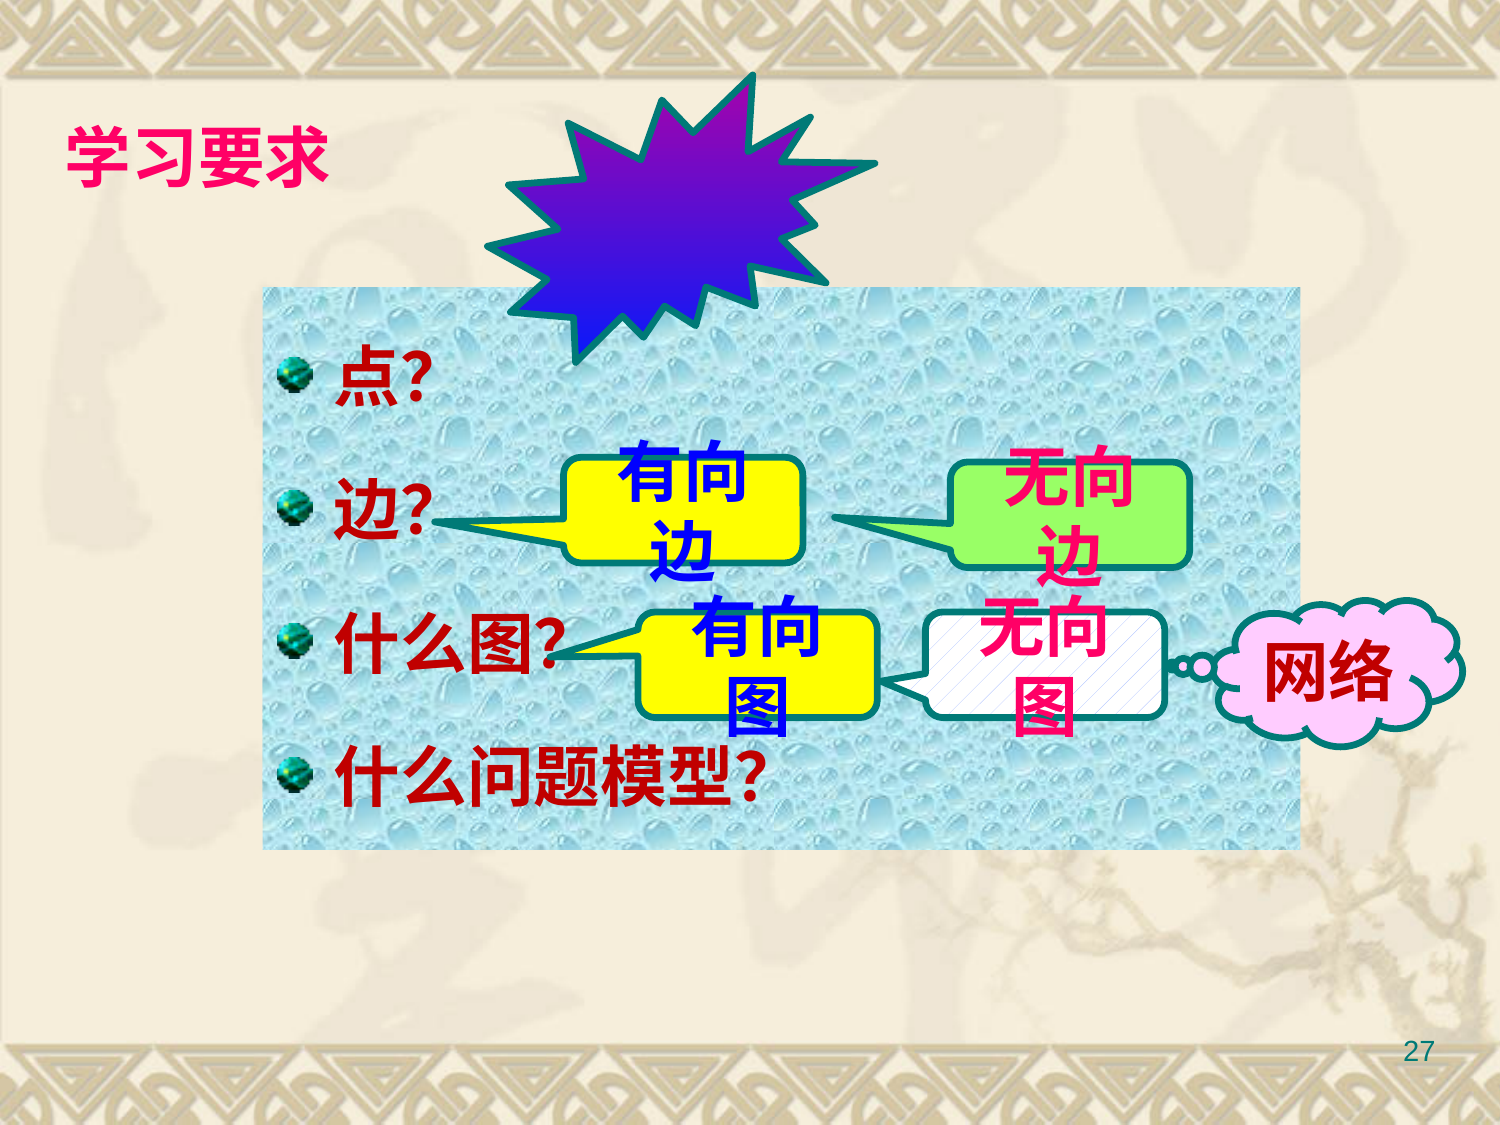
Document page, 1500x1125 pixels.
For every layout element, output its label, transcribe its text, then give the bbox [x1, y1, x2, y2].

text_box [487, 74, 875, 363]
text_box 网络 [1168, 600, 1463, 747]
text_box 无向边 [834, 461, 1190, 568]
text_box 无向图 [880, 611, 1165, 718]
picture [0, 0, 1500, 1125]
text_box 有向边 [434, 457, 803, 563]
slide_number 27 [1074, 1024, 1451, 1103]
text_box 有向图 [549, 611, 878, 718]
list 点？ 边？ 什么图？ 什么问题模型？ [262, 287, 1301, 850]
title 学习要求 [49, 62, 550, 250]
